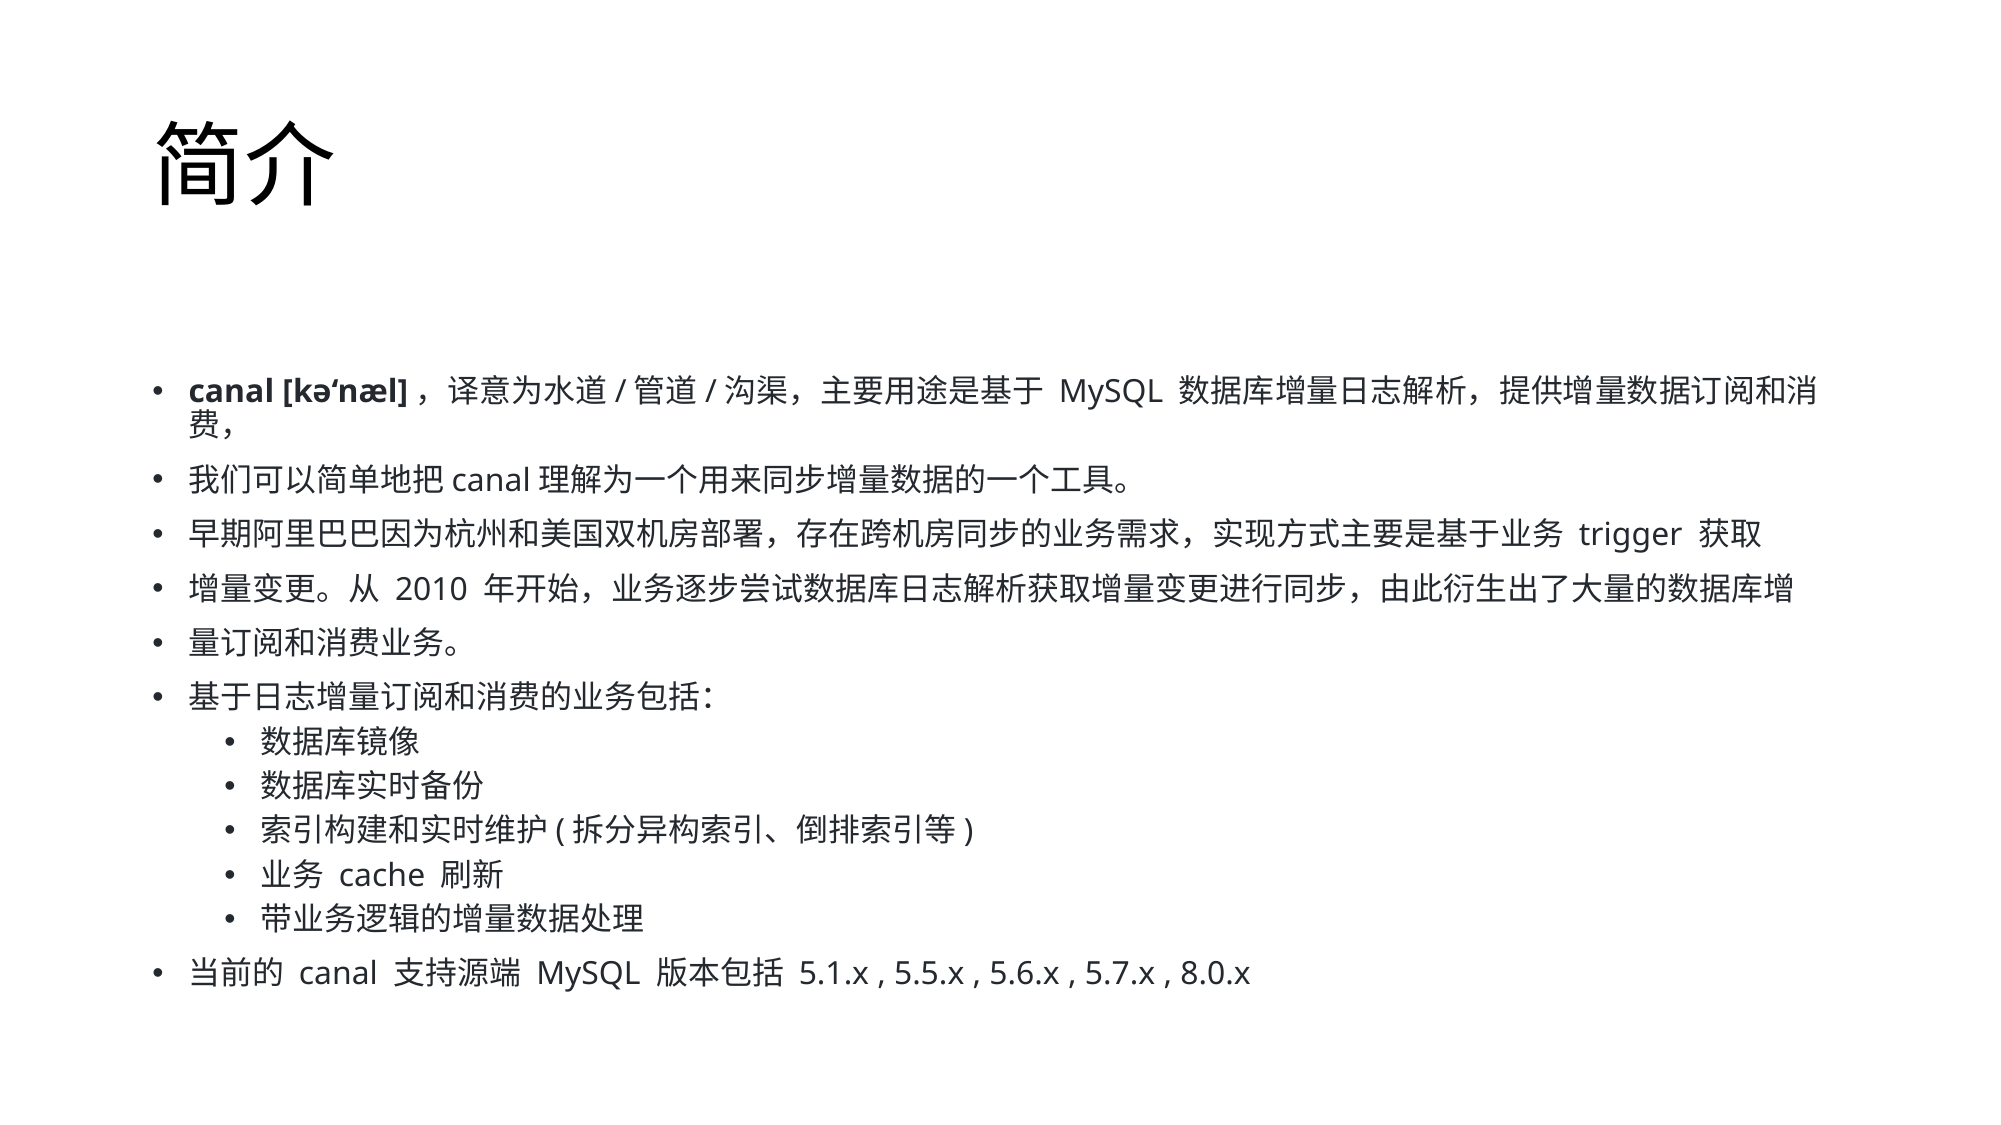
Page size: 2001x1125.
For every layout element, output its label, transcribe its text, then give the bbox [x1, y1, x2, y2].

list canal [kə‘næl]，译意为水道/管道/沟渠，主要用途是基于 MySQL 数据库增量日志解析，提供增量数据订阅和消费， 我们可以简单地把canal理解为一个用来同步增量数据的一个工具。 早期阿里巴巴因为杭州和美国双机房部署，存在跨机房同步的业务需求，实现方式主要是基于业务 trigger 获取 增量变更。从 2010 年开始，业务逐步尝试数据库日志解析获取增量变更进行同步，由此衍生出了大量的数据库增 量订阅和消费业务。 基于日志增量订阅和消费的业务包括： 数据库镜像 数据库实时备份 索引构建和实时维护(拆分异构索引、倒排索引等) 业务 cache 刷新 带业务逻辑的增量数据处理 当前的 canal 支持源端 MySQL 版本包括 5.1.x , 5.5.x , 5.6.x , 5.7.x , 8.0.x [137, 299, 1863, 1014]
title 简介 [137, 59, 1863, 278]
